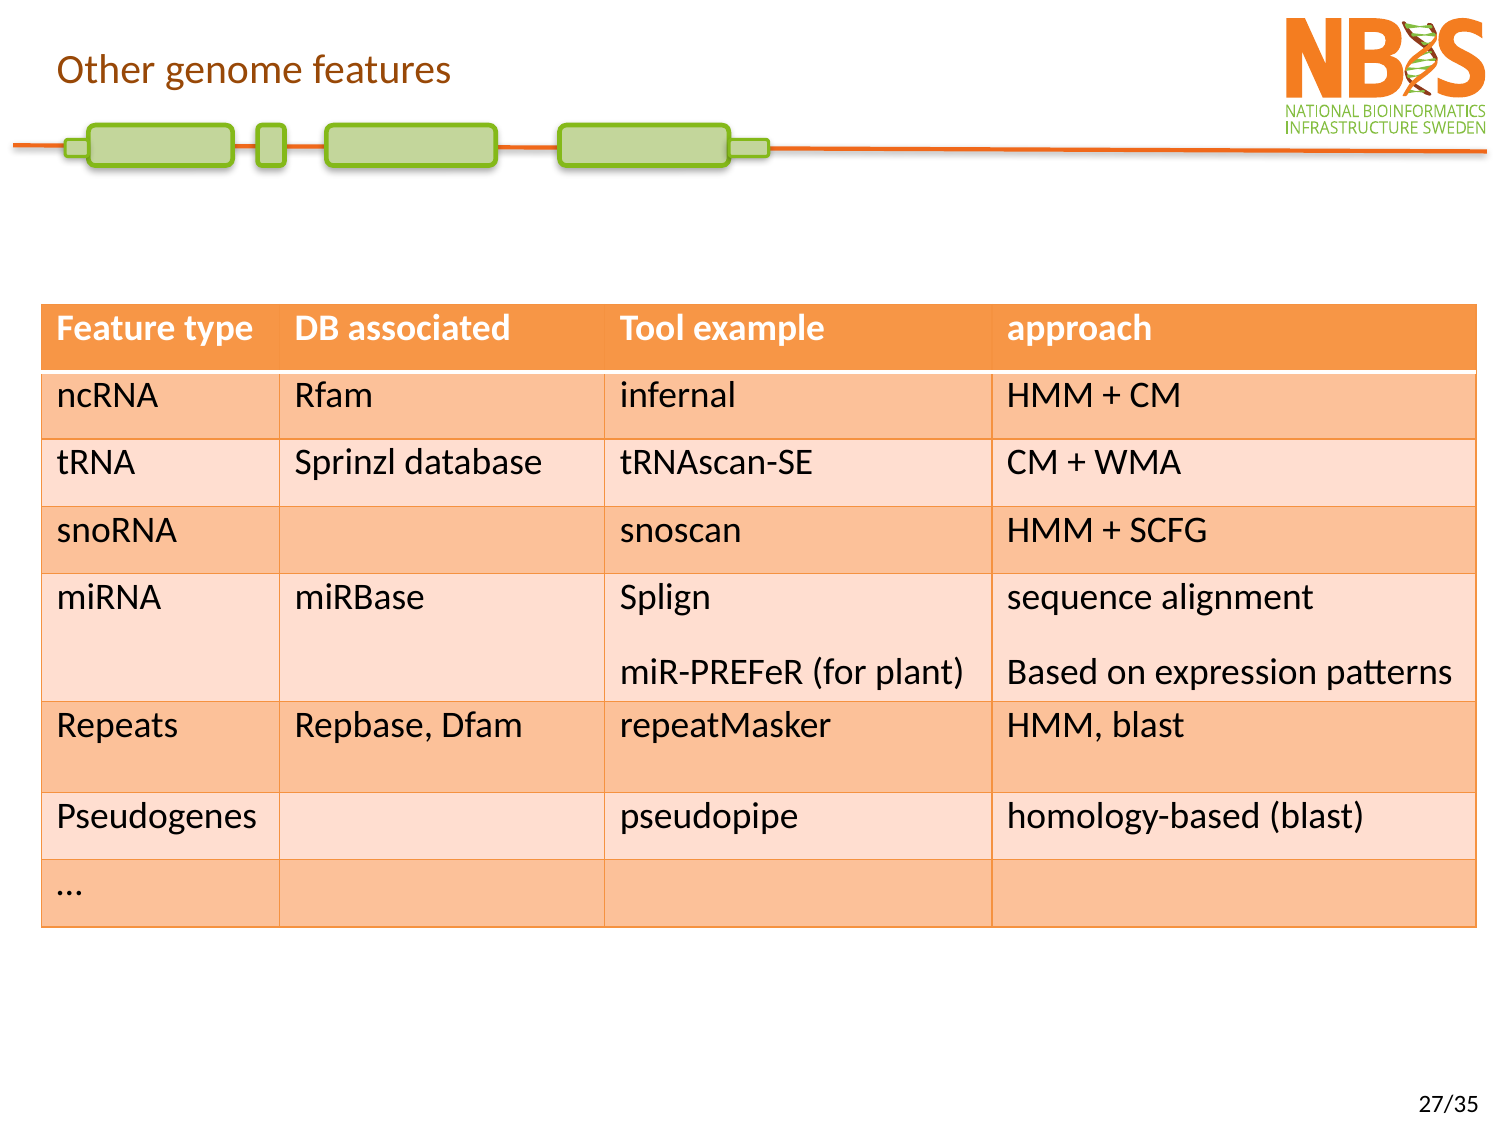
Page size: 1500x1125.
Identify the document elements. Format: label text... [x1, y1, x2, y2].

slide_number 27/35 [1403, 1080, 1500, 1125]
table_cell homology-based (blast) [993, 793, 1475, 859]
table_cell [280, 860, 604, 926]
table_cell [280, 507, 604, 573]
table_cell ncRNA [42, 374, 279, 438]
table_cell Repbase, Dfam [280, 702, 604, 792]
table_cell Splign miR-PREFeR (for plant) [605, 574, 991, 701]
table_cell [993, 860, 1475, 926]
table_cell [280, 793, 604, 859]
table_cell tRNA [42, 440, 279, 506]
table_cell snoRNA [42, 507, 279, 573]
table_header Tool example [605, 305, 991, 370]
table_cell [605, 860, 991, 926]
table_header Feature type [42, 305, 279, 370]
table_cell miRBase [280, 574, 604, 701]
table_header approach [993, 305, 1475, 370]
table_cell snoscan [605, 507, 991, 573]
table_cell Rfam [280, 374, 604, 438]
table_cell CM + WMA [993, 440, 1475, 506]
table_cell infernal [605, 374, 991, 438]
table_cell repeatMasker [605, 702, 991, 792]
table_cell … [42, 860, 279, 926]
table_cell Repeats [42, 702, 279, 792]
table_cell Pseudogenes [42, 793, 279, 859]
table_cell Sprinzl database [280, 440, 604, 506]
text_box Other genome features [41, 34, 467, 100]
table_cell HMM + SCFG [993, 507, 1475, 573]
table_cell tRNAscan-SE [605, 440, 991, 506]
table_cell sequence alignment Based on expression patterns [993, 574, 1475, 701]
table_cell miRNA [42, 574, 279, 701]
table_cell pseudopipe [605, 793, 991, 859]
table_header DB associated [280, 305, 604, 370]
table_cell HMM + CM [993, 374, 1475, 438]
table_cell HMM, blast [993, 702, 1475, 792]
